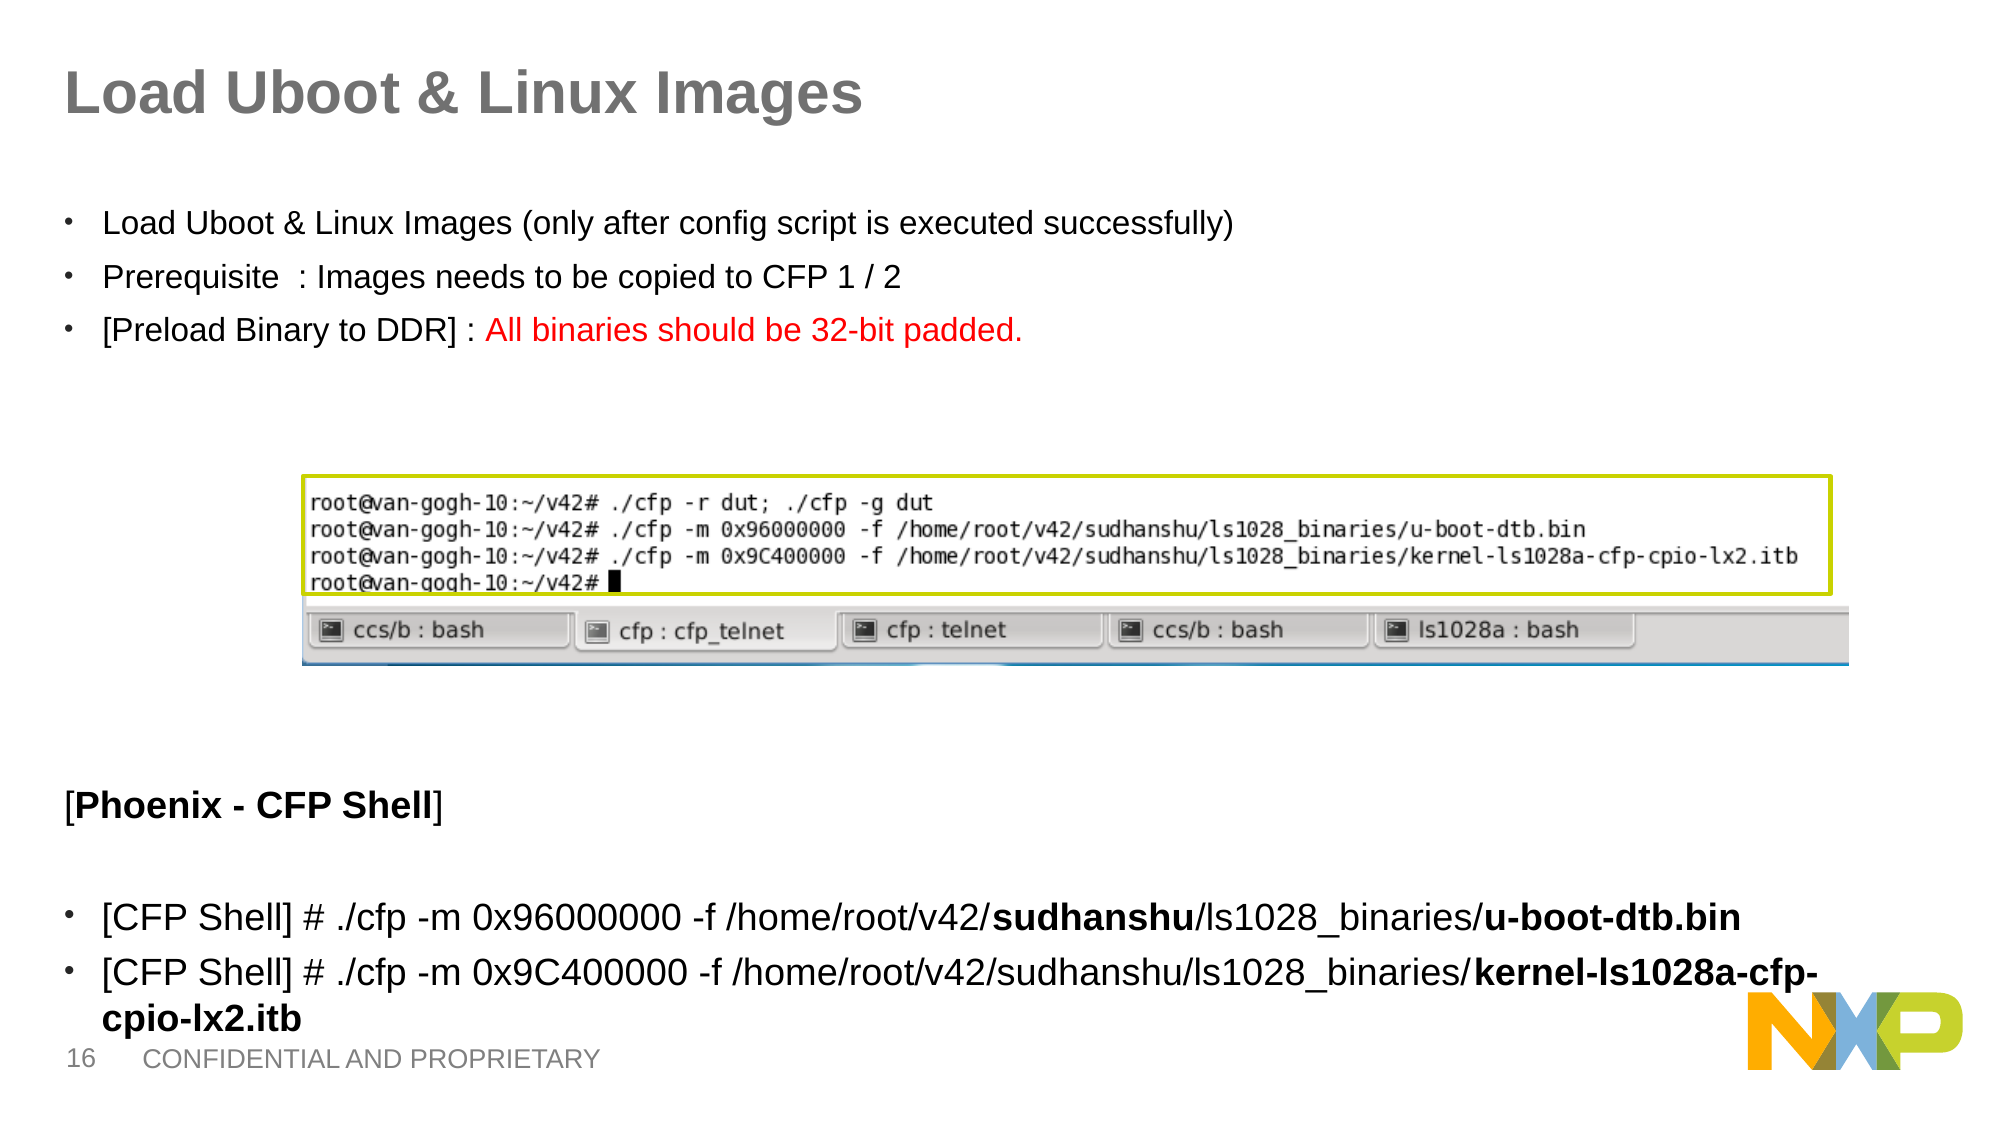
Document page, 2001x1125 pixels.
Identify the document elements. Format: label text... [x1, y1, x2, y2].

text_box [0, 0, 303, 212]
picture [302, 476, 1849, 666]
text_box Load Uboot & Linux Images (only after config script is executed successfully) Prerequisite : Images needs to be copied to CFP 1 / 2 [Preload Binary to DDR] : All binaries should be 32-bit padded. [49, 194, 1831, 625]
title Load Uboot & Linux Images [303, 45, 1963, 154]
list [Phoenix - CFP Shell] [CFP Shell] # ./cfp -m 0x96000000 -f /home/root/v42/sudhanshu/ls1028_binaries/u-boot-dtb.bin [CFP Shell] # ./cfp -m 0x9C400000 -f /home/root/v42/sudhanshu/ls1028_binaries/kernel-ls1028a-cfp-cpio-lx2.itb [49, 772, 1895, 1050]
